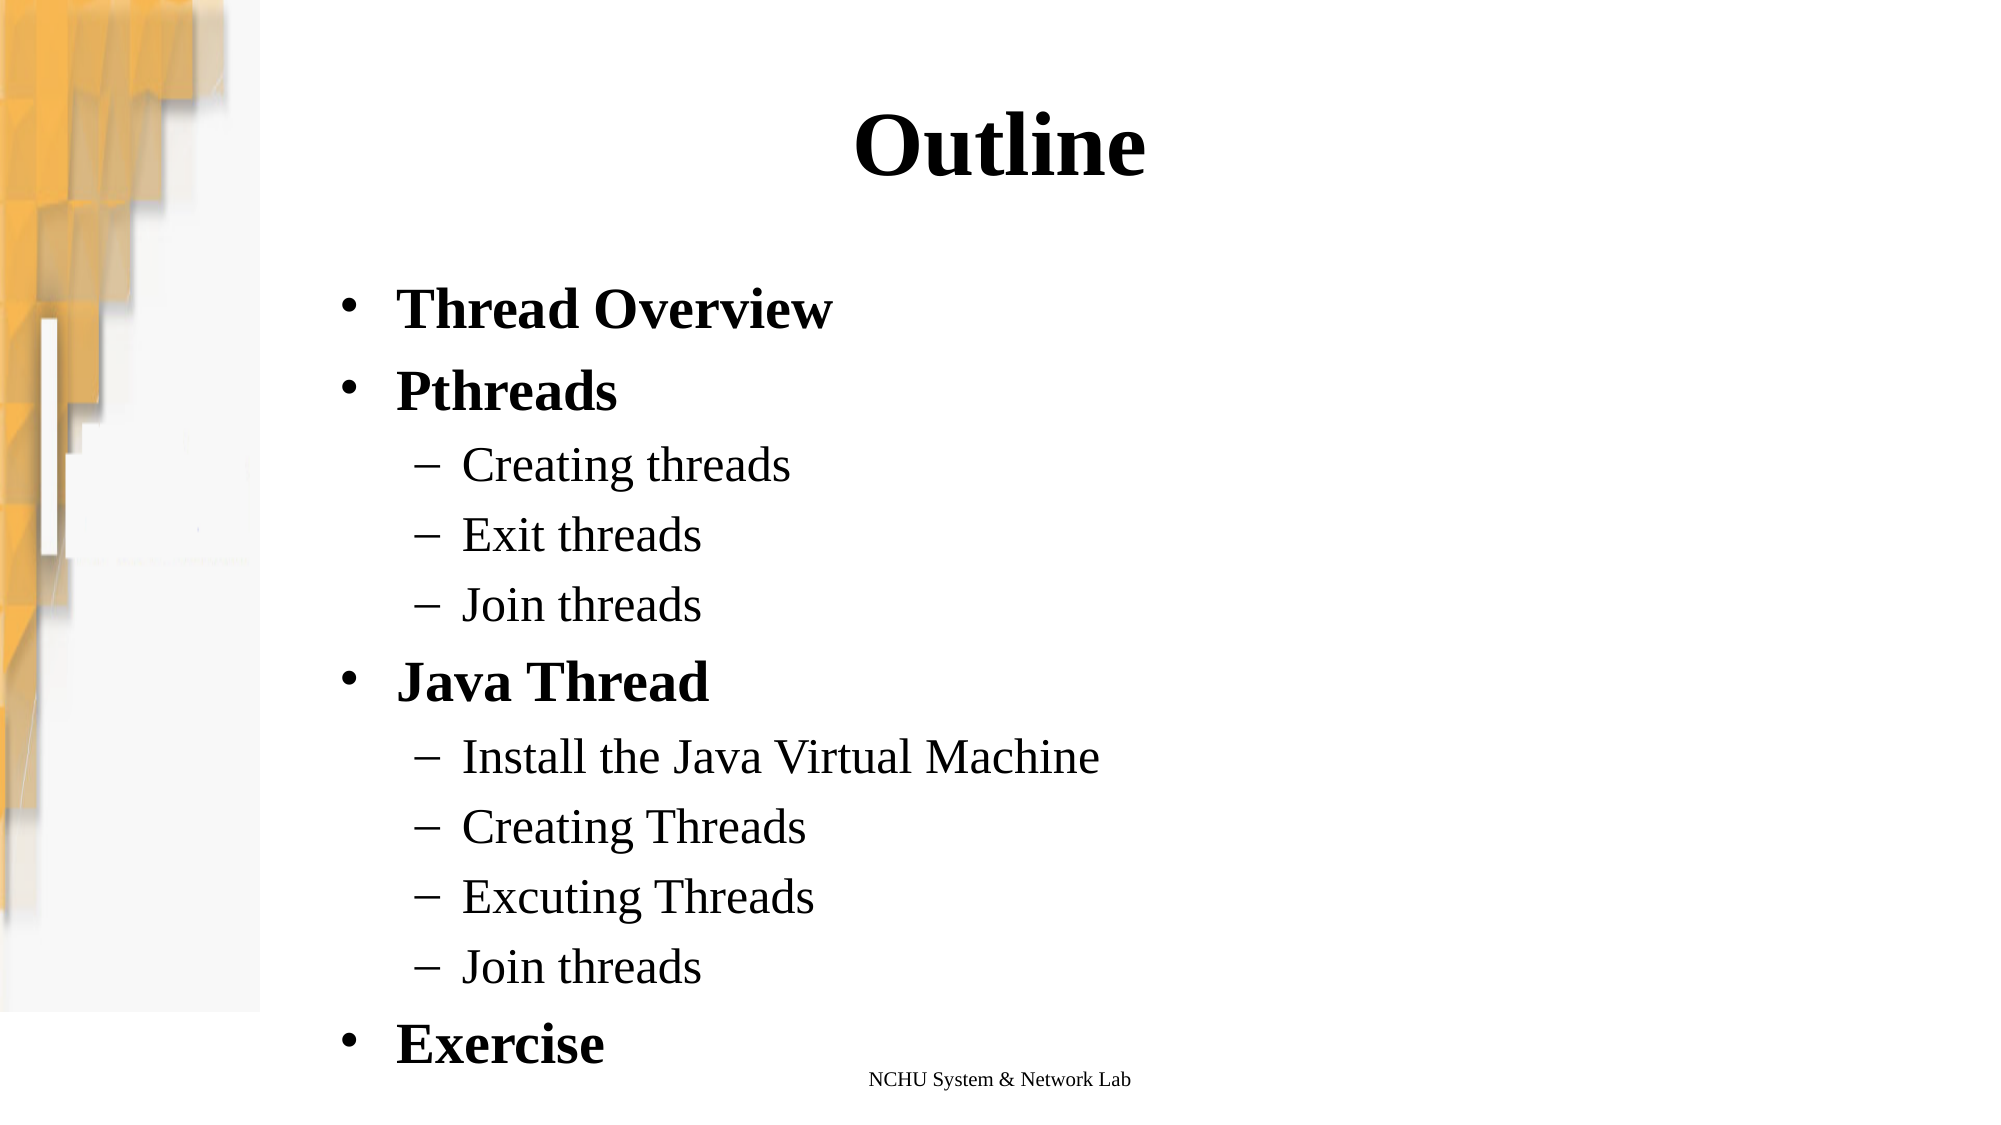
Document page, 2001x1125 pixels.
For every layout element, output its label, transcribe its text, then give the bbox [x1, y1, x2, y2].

list Thread Overview Pthreads Creating threads Exit threads Join threads Java Thread Install the Java Virtual Machine Creating Threads Excuting Threads Join threads Exercise [324, 262, 1675, 1005]
footer NCHU System & Network Lab [680, 1058, 1319, 1094]
title Outline [324, 45, 1675, 233]
picture [0, 0, 260, 1012]
